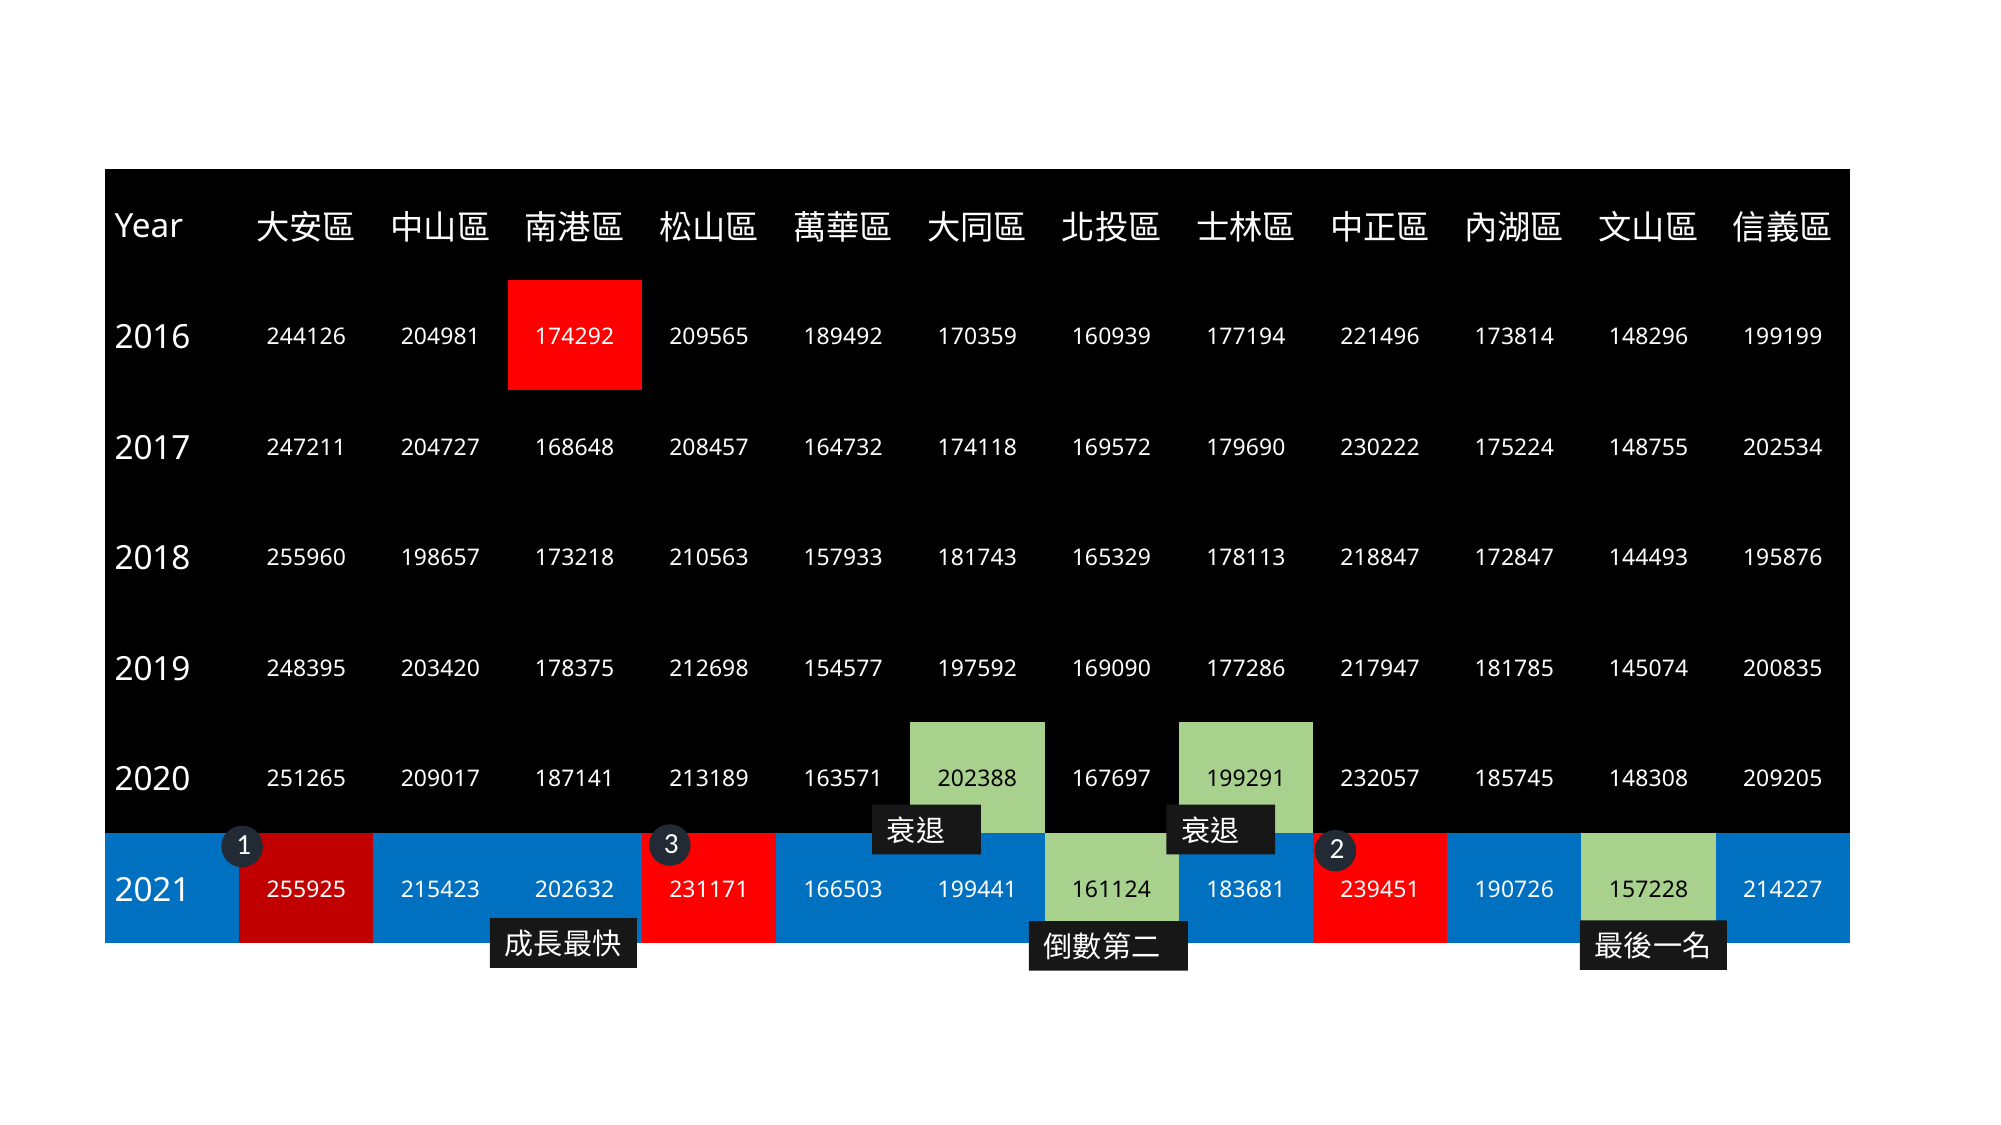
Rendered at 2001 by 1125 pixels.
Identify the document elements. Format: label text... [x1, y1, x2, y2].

table_header 內湖區 [1447, 169, 1581, 280]
table_cell 154577 [776, 612, 910, 722]
table_cell 160939 [1045, 280, 1179, 390]
table_cell 197592 [910, 612, 1045, 722]
table_cell 199441 [910, 833, 1045, 943]
table_cell 231171 [642, 833, 776, 943]
table_cell 190726 [1447, 833, 1581, 943]
table_cell 239451 [1313, 833, 1447, 943]
table_cell 2018 [105, 501, 239, 612]
table_cell 2021 [105, 833, 239, 943]
table_header 中正區 [1313, 169, 1447, 280]
table_header Year [105, 169, 239, 280]
table_cell 217947 [1313, 612, 1447, 722]
table_cell 203420 [373, 612, 508, 722]
table_cell 199199 [1716, 280, 1850, 390]
text_box 衰退 [872, 804, 981, 855]
table_header 萬華區 [776, 169, 910, 280]
table_cell 187141 [508, 722, 642, 833]
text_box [649, 816, 706, 868]
table_cell 163571 [776, 722, 910, 833]
table_cell 218847 [1313, 501, 1447, 612]
table_cell 148755 [1581, 390, 1716, 501]
table_header 信義區 [1716, 169, 1850, 280]
table_cell 174292 [508, 280, 642, 390]
table_cell 215423 [373, 833, 508, 943]
table_cell 148308 [1581, 722, 1716, 833]
table_header 士林區 [1179, 169, 1313, 280]
table_cell 2017 [105, 390, 239, 501]
table_cell 248395 [239, 612, 373, 722]
table_cell 202388 [910, 722, 1045, 833]
table_cell 202632 [508, 833, 642, 943]
table_header 中山區 [373, 169, 508, 280]
table_cell 181743 [910, 501, 1045, 612]
table_cell 212698 [642, 612, 776, 722]
table_cell 169090 [1045, 612, 1179, 722]
table_cell 173814 [1447, 280, 1581, 390]
table_header 大同區 [910, 169, 1045, 280]
table_cell 204981 [373, 280, 508, 390]
text_box 倒數第二 [1028, 921, 1188, 971]
table_cell 144493 [1581, 501, 1716, 612]
text_box 成長最快 [489, 918, 637, 968]
table_cell 221496 [1313, 280, 1447, 390]
table_cell 255960 [239, 501, 373, 612]
table_cell 169572 [1045, 390, 1179, 501]
table_cell 232057 [1313, 722, 1447, 833]
table_cell 189492 [776, 280, 910, 390]
table_cell 175224 [1447, 390, 1581, 501]
table_header 北投區 [1045, 169, 1179, 280]
text_box 最後一名 [1579, 920, 1727, 970]
table_cell 148296 [1581, 280, 1716, 390]
table_cell 195876 [1716, 501, 1850, 612]
table_cell 209205 [1716, 722, 1850, 833]
table_cell 161124 [1045, 833, 1179, 921]
table_cell 179690 [1179, 390, 1313, 501]
table_header 南港區 [508, 169, 642, 280]
table_cell 181785 [1447, 612, 1581, 722]
table_cell 244126 [239, 280, 373, 390]
table_cell 173218 [508, 501, 642, 612]
table_cell 200835 [1716, 612, 1850, 722]
table_cell 202534 [1716, 390, 1850, 501]
table_cell 230222 [1313, 390, 1447, 501]
table_cell 178113 [1179, 501, 1313, 612]
table_cell 255925 [239, 833, 373, 943]
table_cell 209017 [373, 722, 508, 833]
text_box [1314, 822, 1371, 873]
table_cell 2020 [105, 722, 239, 833]
table_cell 213189 [642, 722, 776, 833]
table_cell 145074 [1581, 612, 1716, 722]
table_cell 174118 [910, 390, 1045, 501]
table_cell 183681 [1179, 833, 1313, 943]
table_cell 157933 [776, 501, 910, 612]
text_box 衰退 [1166, 804, 1276, 855]
table_cell 165329 [1045, 501, 1179, 612]
table_cell 2016 [105, 280, 239, 390]
table_cell 209565 [642, 280, 776, 390]
table_header 大安區 [239, 169, 373, 280]
table_cell 185745 [1447, 722, 1581, 833]
table_cell 157228 [1581, 833, 1716, 920]
table_cell 2019 [105, 612, 239, 722]
table_cell 198657 [373, 501, 508, 612]
table_cell 251265 [239, 722, 373, 833]
table_cell 210563 [642, 501, 776, 612]
table_cell 172847 [1447, 501, 1581, 612]
table_cell 168648 [508, 390, 642, 501]
table_cell 214227 [1716, 833, 1850, 943]
table_cell 167697 [1045, 722, 1179, 833]
table_cell 166503 [776, 833, 910, 943]
table_cell 164732 [776, 390, 910, 501]
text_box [221, 818, 278, 869]
table_cell 177194 [1179, 280, 1313, 390]
table_cell 170359 [910, 280, 1045, 390]
table_cell 247211 [239, 390, 373, 501]
table_header 文山區 [1581, 169, 1716, 280]
table_cell 177286 [1179, 612, 1313, 722]
table_cell 204727 [373, 390, 508, 501]
table_cell 178375 [508, 612, 642, 722]
table_header 松山區 [642, 169, 776, 280]
table_cell 208457 [642, 390, 776, 501]
table_cell 199291 [1179, 722, 1313, 833]
